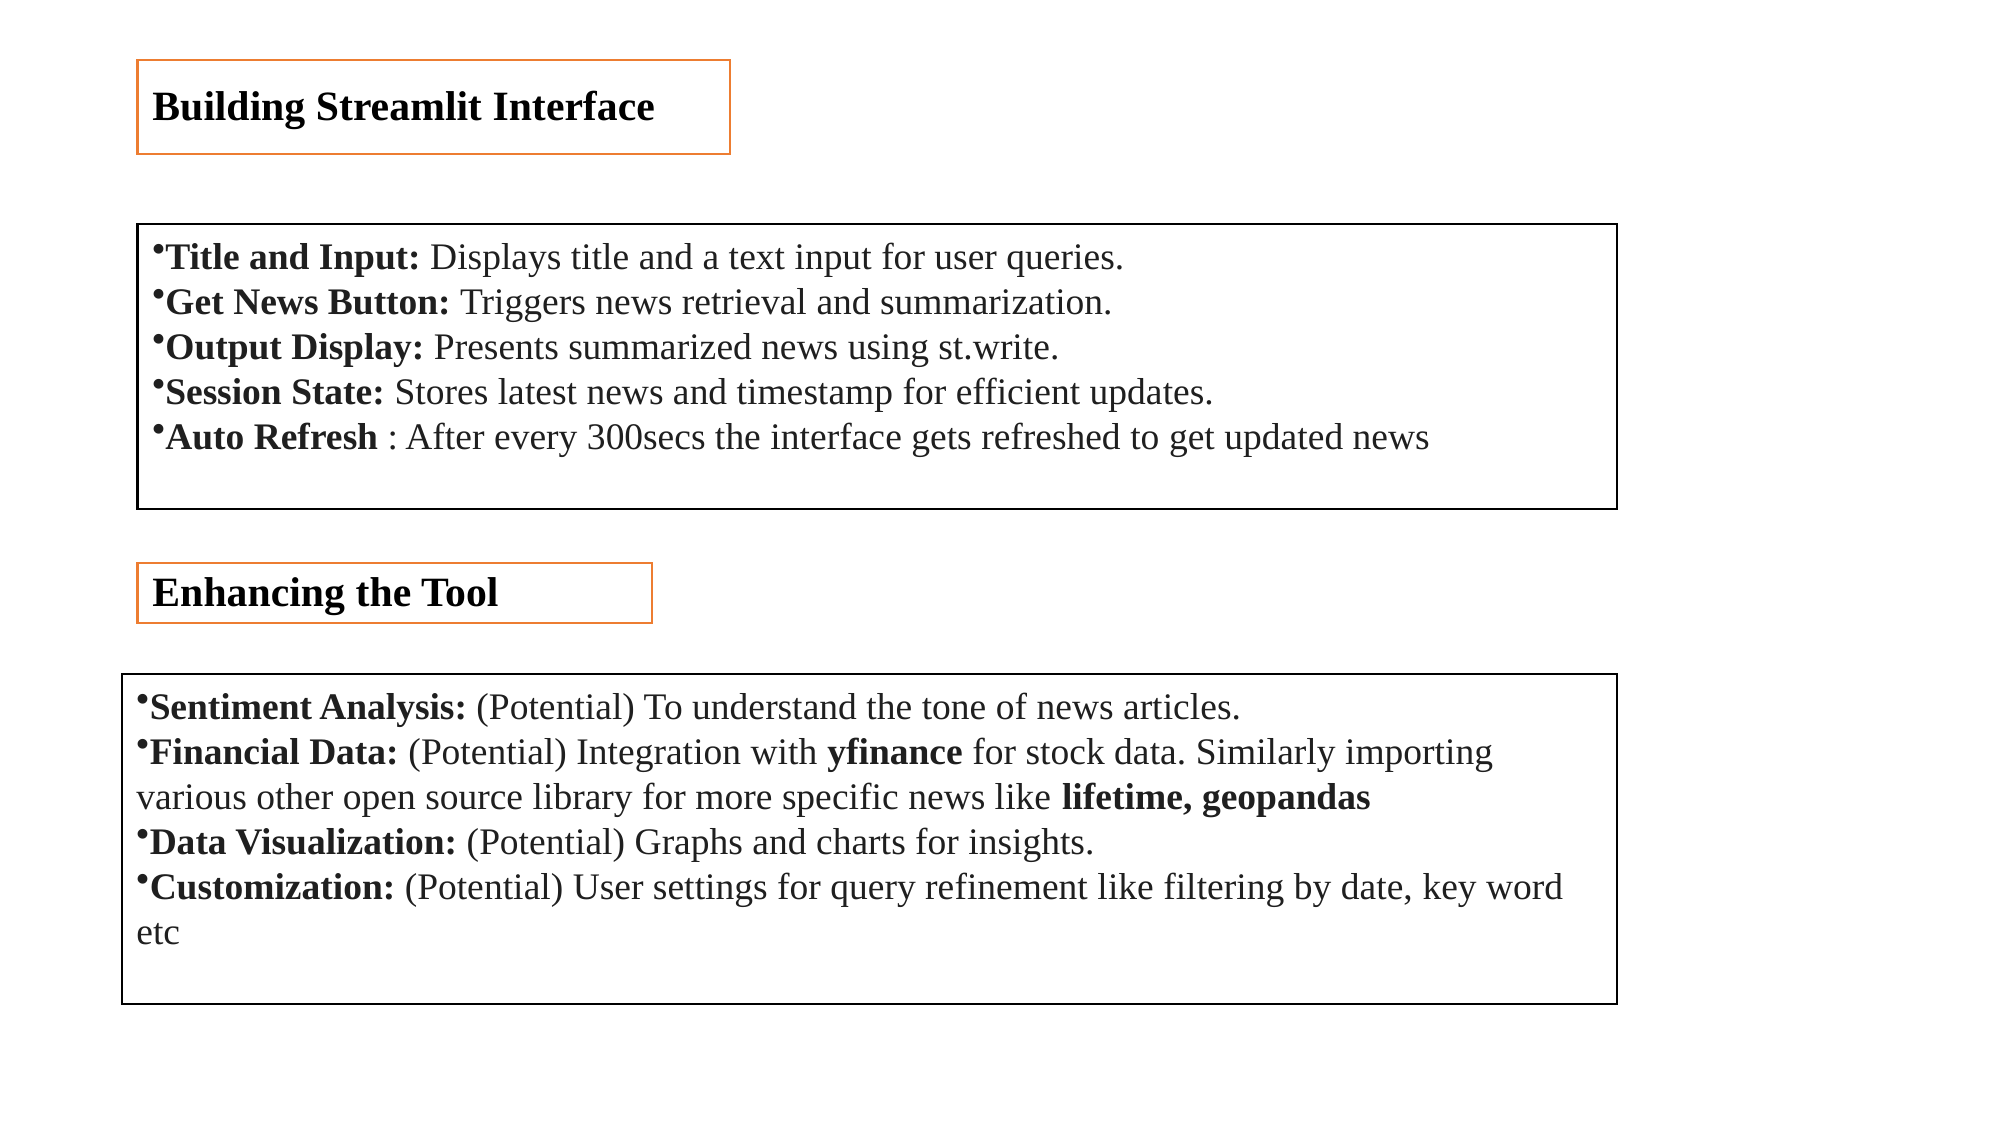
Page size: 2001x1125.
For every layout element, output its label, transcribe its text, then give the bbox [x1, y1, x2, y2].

title Building Streamlit Interface [136, 59, 731, 155]
text_box Title and Input: Displays title and a text input for user queries. Get News Button: Triggers news retrieval and summarization. Output Display: Presents summarized news using st.write. Session State: Stores latest news and timestamp for efficient updates. Auto Refresh : After every 300secs the interface gets refreshed to get updated news [136, 223, 1618, 510]
text_box Sentiment Analysis: (Potential) To understand the tone of news articles. Financial Data: (Potential) Integration with yfinance for stock data. Similarly importing various other open source library for more specific news like lifetime, geopandas Data Visualization: (Potential) Graphs and charts for insights. Customization: (Potential) User settings for query refinement like filtering by date, key word etc [121, 673, 1618, 1005]
text_box Enhancing the Tool [136, 562, 653, 624]
